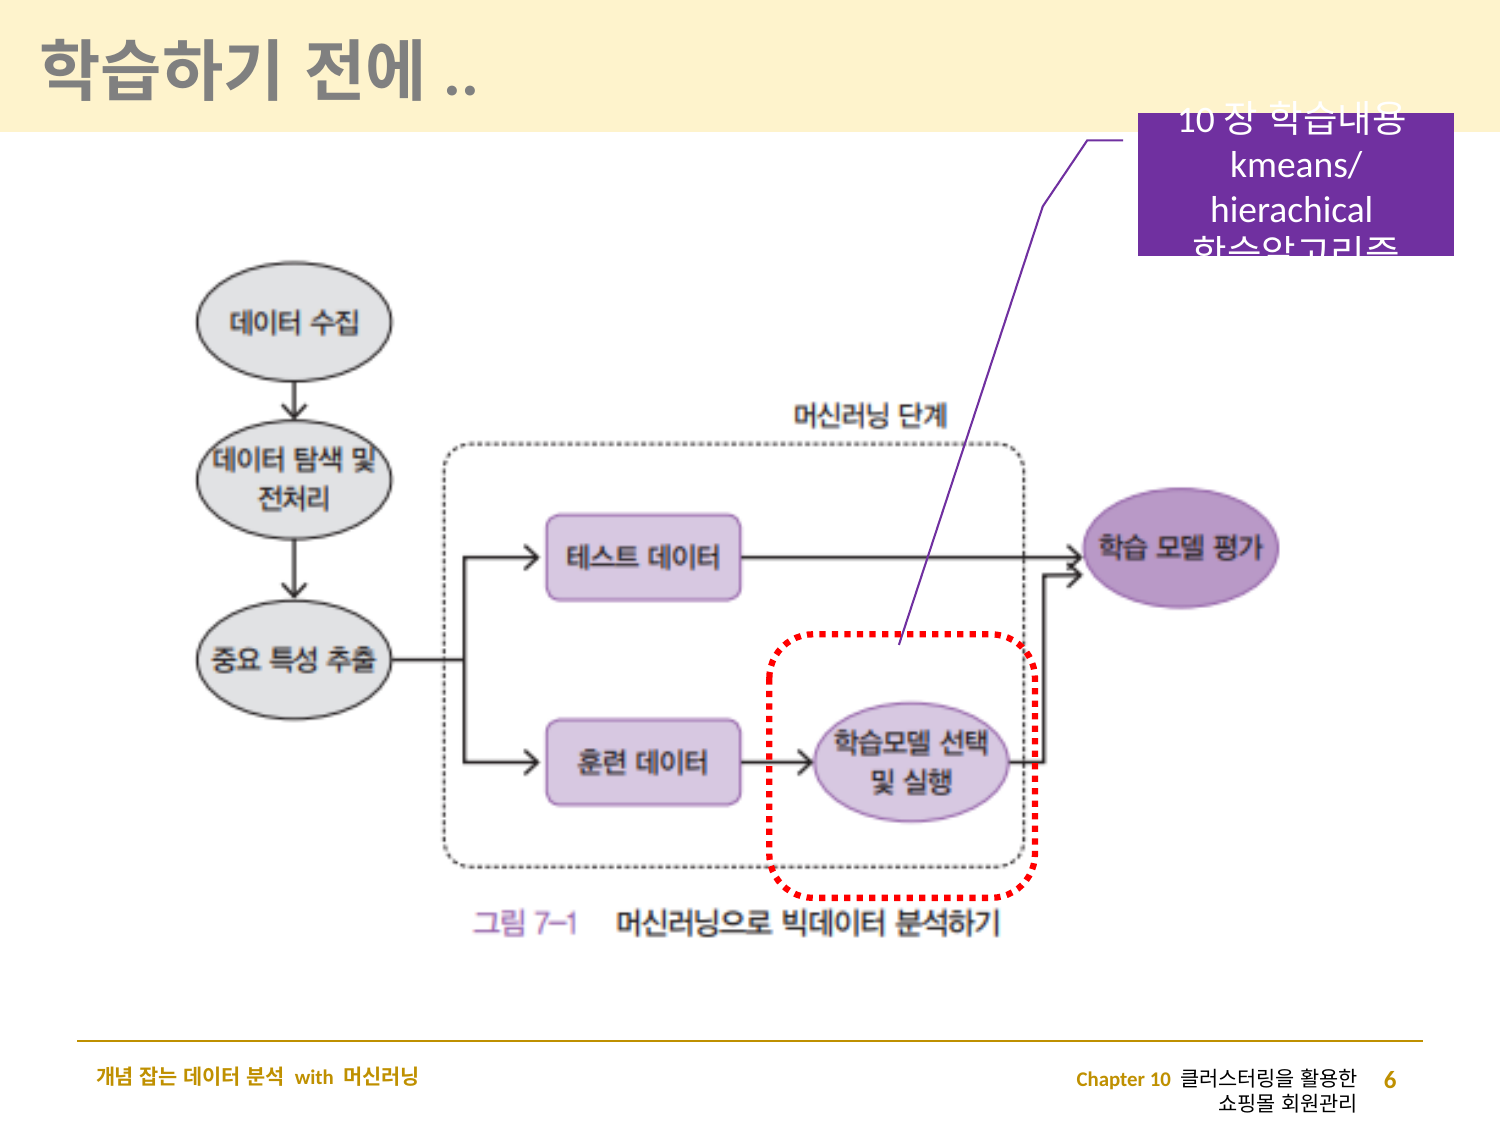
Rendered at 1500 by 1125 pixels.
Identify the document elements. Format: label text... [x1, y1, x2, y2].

text_box 10장 학습내용kmeans/hierachical학습알고리즘 [1138, 113, 1454, 256]
text_box 10장 학습내용kmeans/hierachical학습알고리즘 [1036, 139, 1124, 222]
title 학습하기 전에.. [24, 30, 1319, 119]
picture [148, 222, 1319, 1011]
